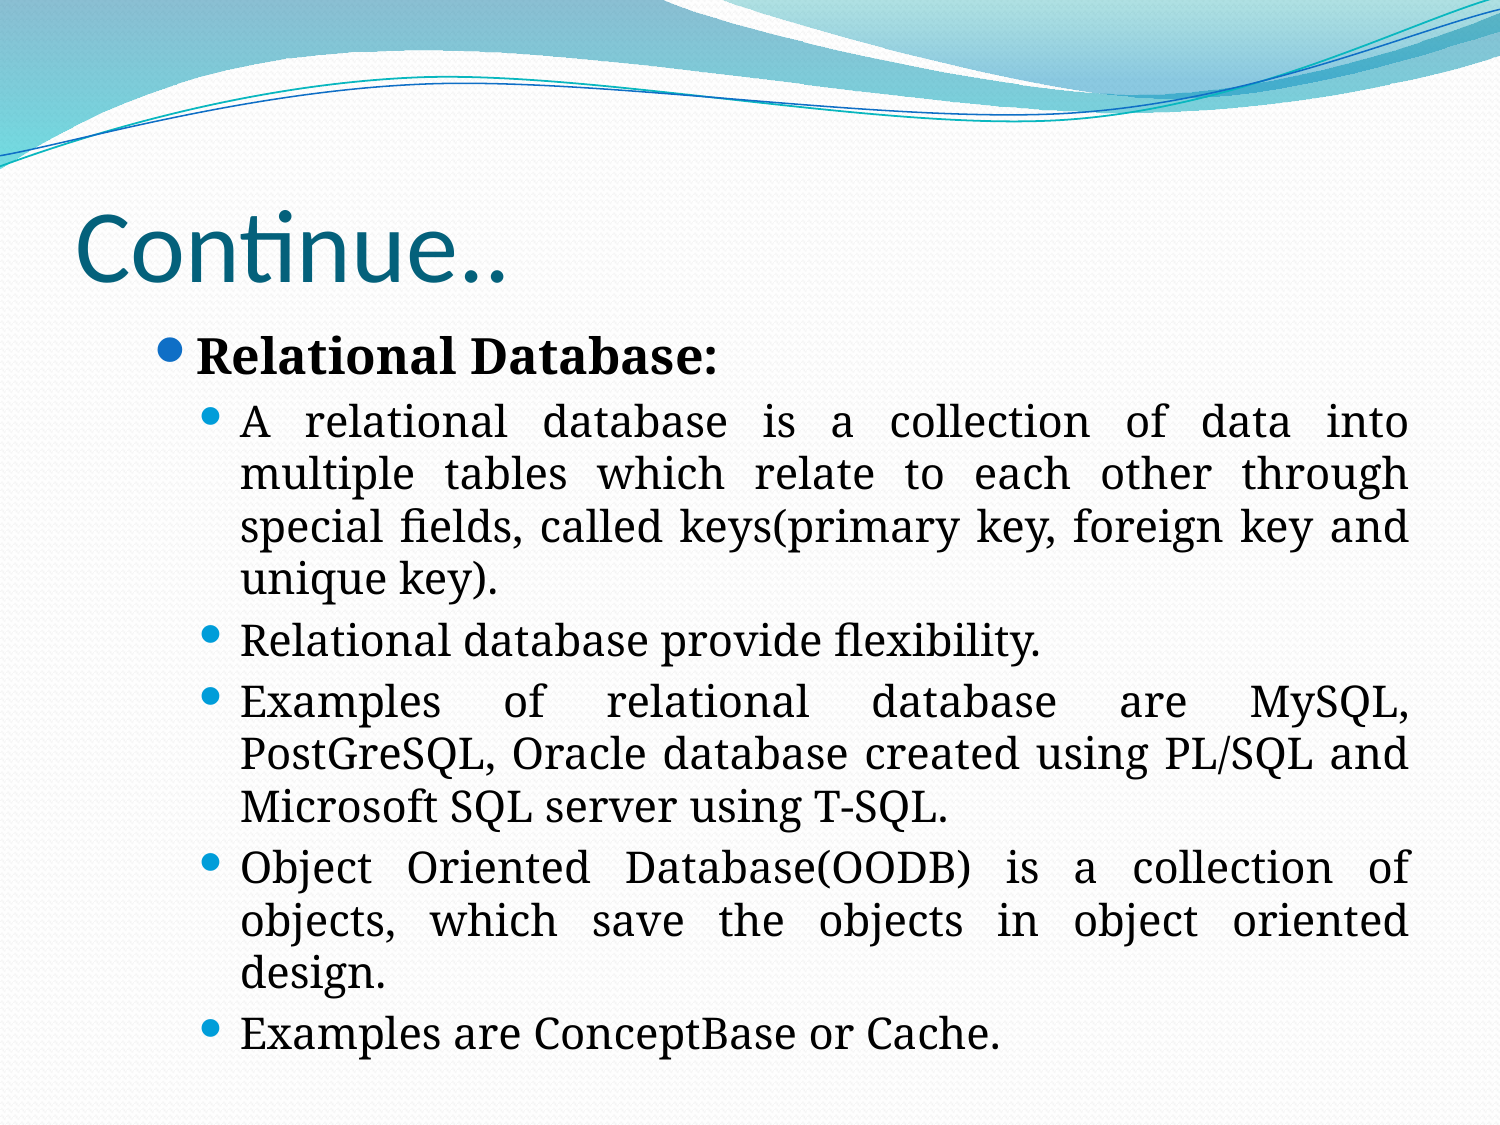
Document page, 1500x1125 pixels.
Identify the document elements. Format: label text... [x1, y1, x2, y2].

title Continue.. [75, 115, 1425, 303]
list Relational Database: A relational database is a collection of data into multiple tables which relate to each other through special fields, called keys(primary key, foreign key and unique key). Relational database provide flexibility. Examples of relational database are MySQL, PostGreSQL, Oracle database created using PL/SQL and Microsoft SQL server using T-SQL. Object Oriented Database(OODB) is a collection of objects, which save the objects in object oriented design. Examples are ConceptBase or Cache. [75, 317, 1425, 1038]
